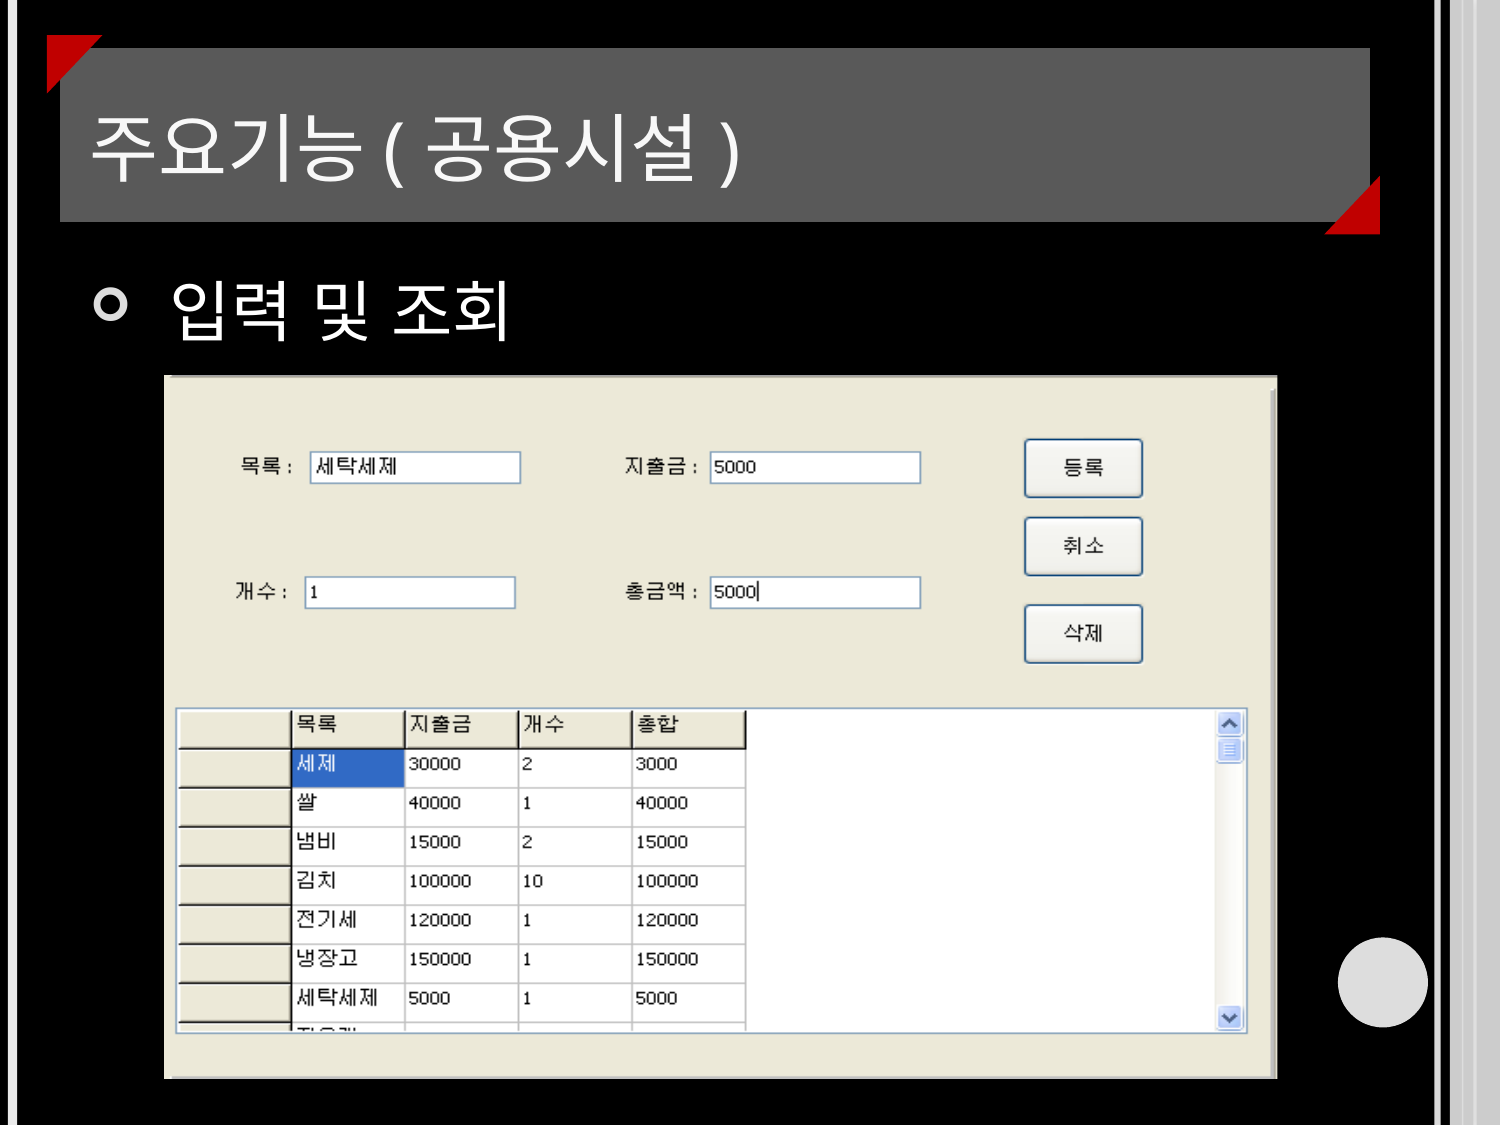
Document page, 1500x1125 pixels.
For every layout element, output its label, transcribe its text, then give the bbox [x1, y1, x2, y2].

list 입력 및 조회 [75, 262, 1300, 1062]
picture [163, 374, 1278, 1079]
title 주요기능(공용시설) [75, 46, 1300, 200]
